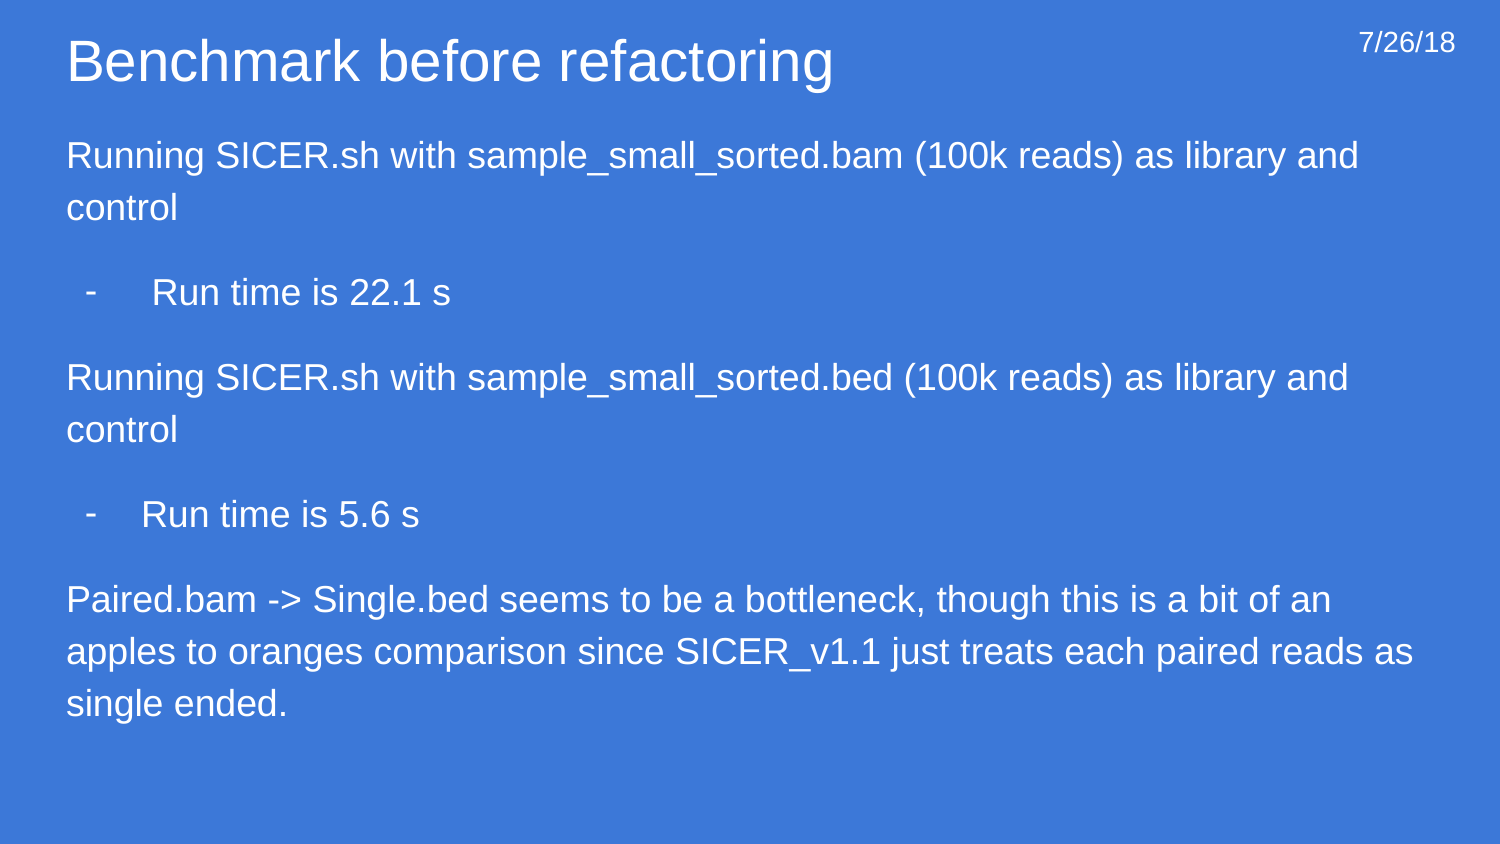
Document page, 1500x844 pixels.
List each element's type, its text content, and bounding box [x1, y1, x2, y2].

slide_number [1330, 8, 1484, 73]
title Benchmark before refactoring [51, 8, 1449, 103]
list Running SICER.sh with sample_small_sorted.bam (100k reads) as library and control Run time is 22.1 s Running SICER.sh with sample_small_sorted.bed (100k reads) as library and control Run time is 5.6 s Paired.bam -> Single.bed seems to be a bottleneck, though this is a bit of an apples to oranges comparison since SICER_v1.1 just treats each paired reads as single ended. [51, 109, 1449, 805]
